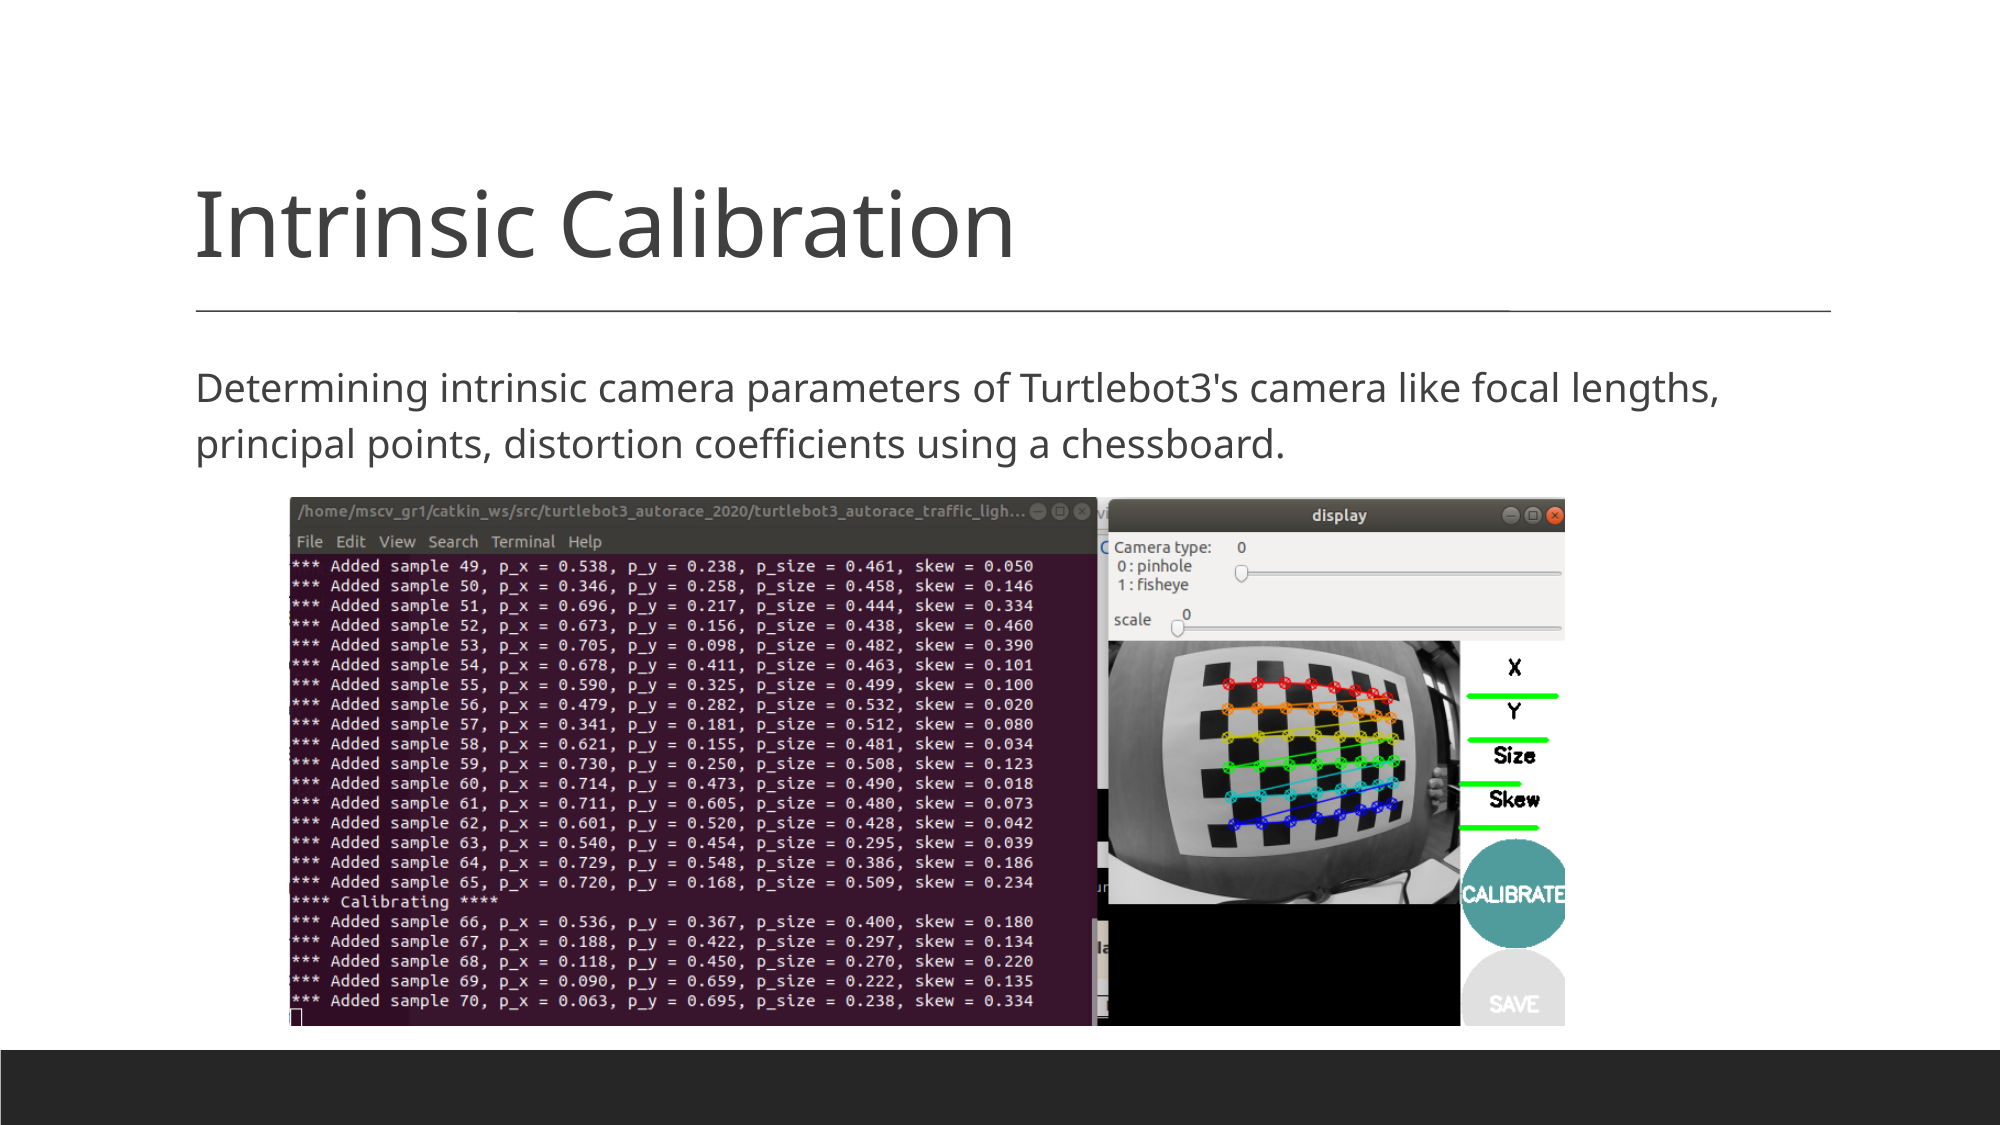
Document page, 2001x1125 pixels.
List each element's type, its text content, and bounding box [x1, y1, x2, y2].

picture [289, 497, 1565, 1027]
text_box Intrinsic Calibration [180, 47, 1830, 285]
text_box Determining intrinsic camera parameters of Turtlebot3's camera like focal lengths, principal points, distortion coefficients using a chessboard. [180, 345, 1830, 963]
